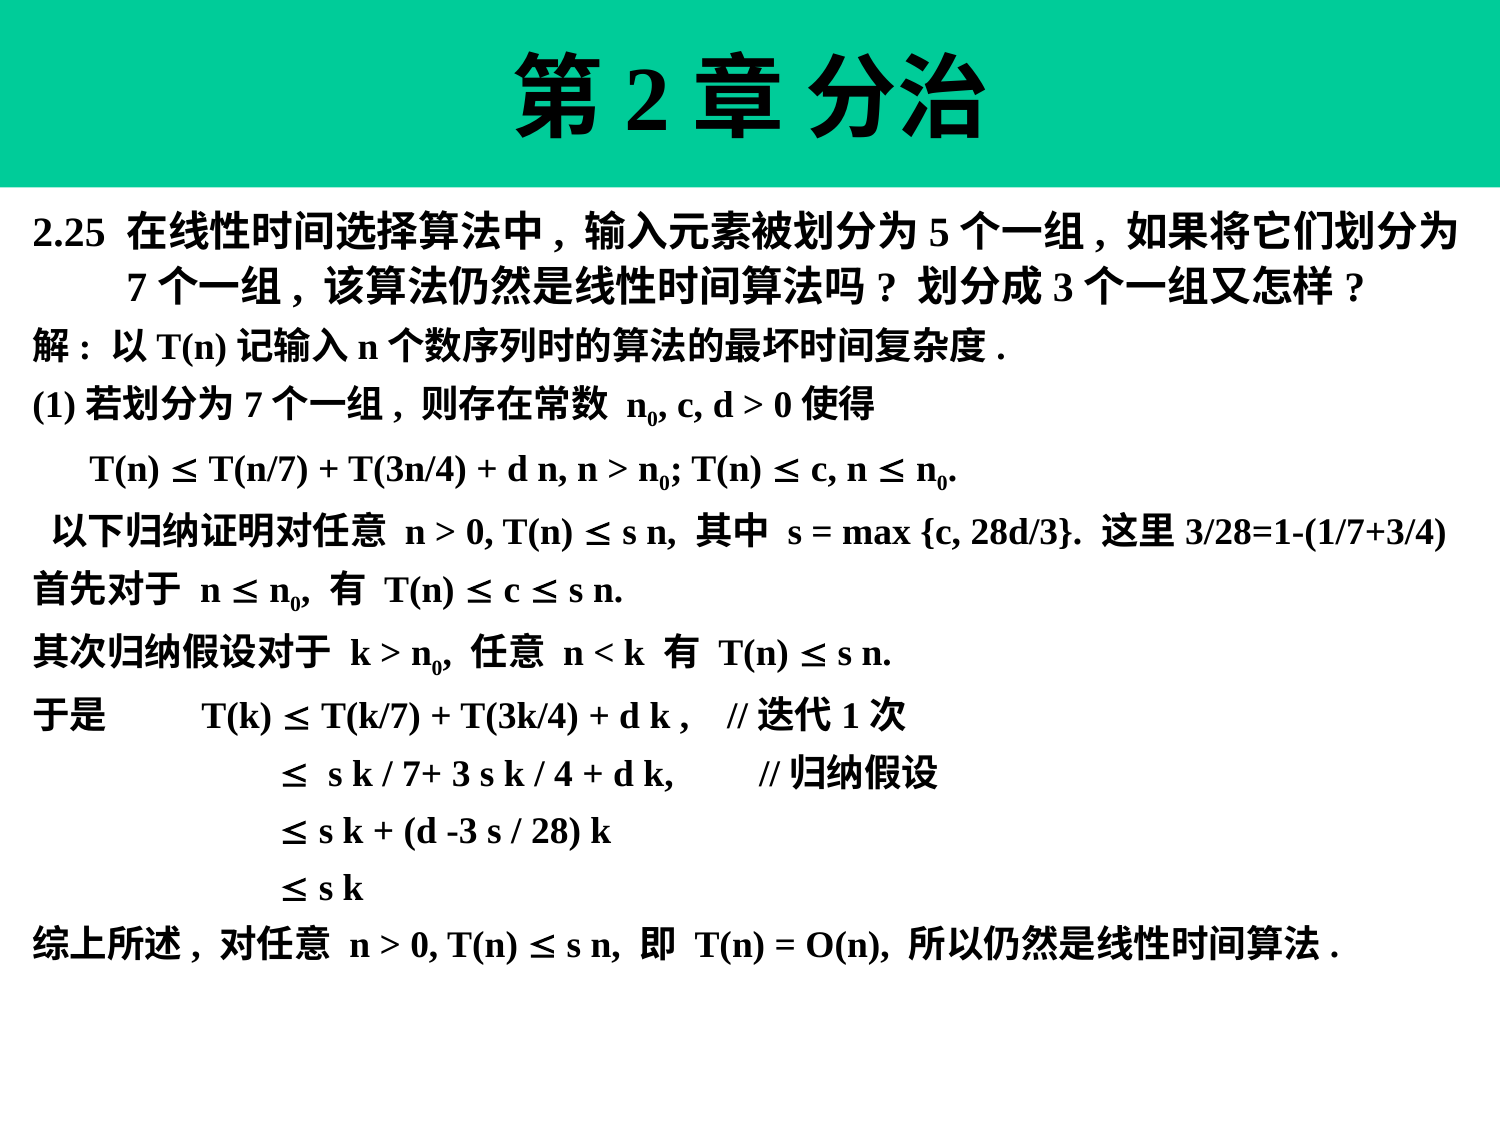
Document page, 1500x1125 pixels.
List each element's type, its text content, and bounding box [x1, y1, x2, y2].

text_box 2.25 在线性时间选择算法中, 输入元素被划分为5个一组, 如果将它们划分为7个一组, 该算法仍然是线性时间算法吗? 划分成3个一组又怎样? 解: 以T(n)记输入n个数序列时的算法的最坏时间复杂度. (1)若划分为7个一组, 则存在常数 n0, c, d > 0使得 T(n)  T(n/7) + T(3n/4) + d n, n > n0; T(n)  c, n  n0. 以下归纳证明对任意 n > 0, T(n)  s n, 其中 s = max {c, 28d/3}. 这里3/28=1-(1/7+3/4) 首先对于 n  n0, 有 T(n)  c  s n. 其次归纳假设对于 k > n0, 任意 n < k 有 T(n)  s n. 于是 T(k)  T(k/7) + T(3k/4) + d k , //迭代1次  s k / 7+ 3 s k / 4 + d k, //归纳假设  s k + (d -3 s / 28) k  s k 综上所述, 对任意 n > 0, T(n)  s n, 即 T(n) = O(n), 所以仍然是线性时间算法. [17, 192, 1489, 972]
title 第2章 分治 [0, 0, 1500, 188]
